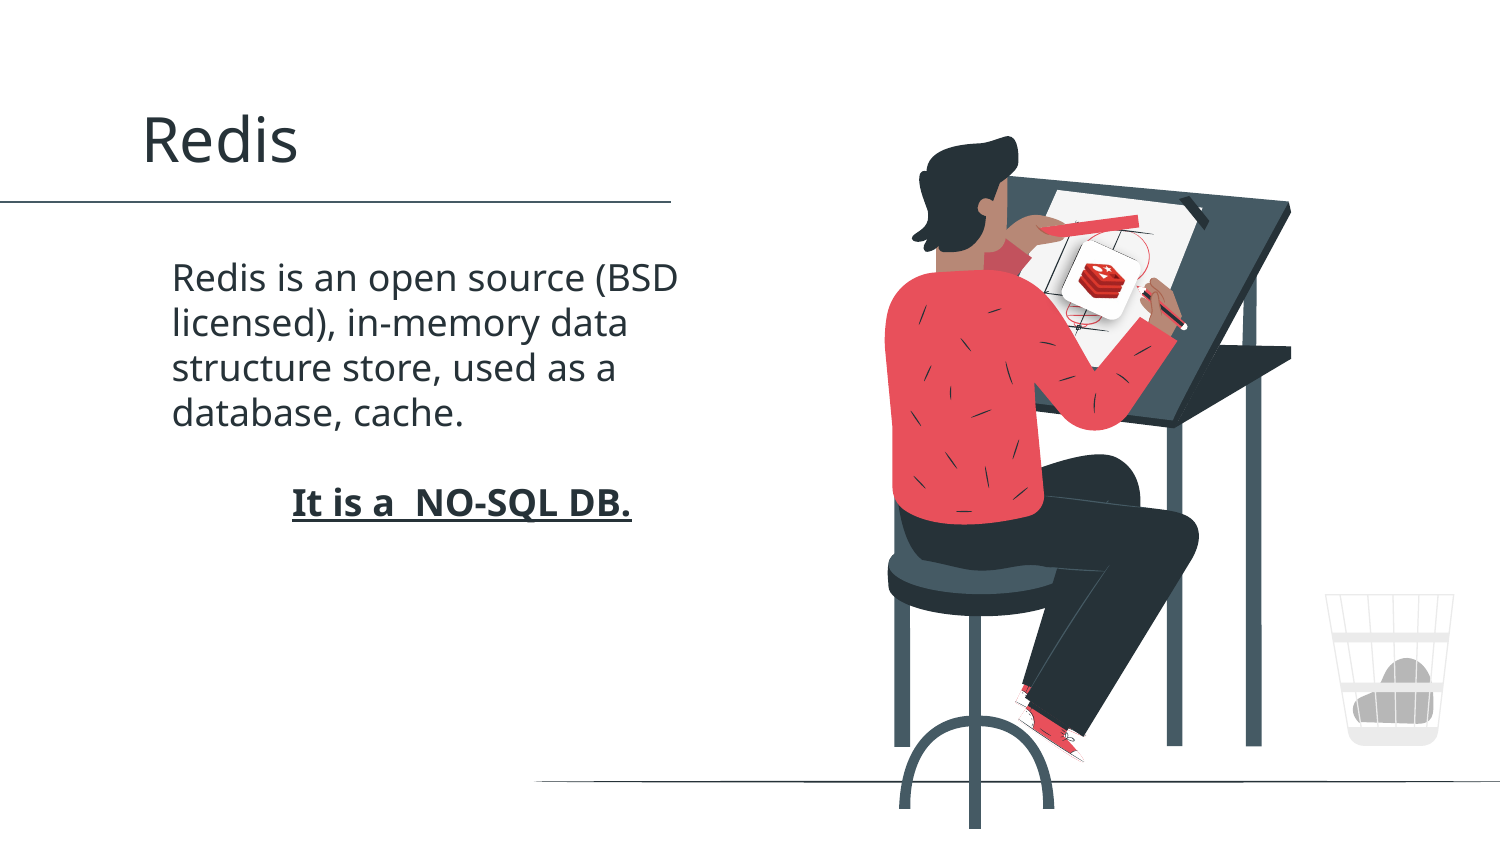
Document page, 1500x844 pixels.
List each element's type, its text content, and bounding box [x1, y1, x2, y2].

title Redis [126, 66, 661, 191]
picture [1068, 247, 1135, 313]
list Redis is an open source (BSD licensed), in-memory data structure store, used as a database, cache. It is a NO-SQL DB. [156, 238, 528, 548]
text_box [533, 135, 1500, 830]
